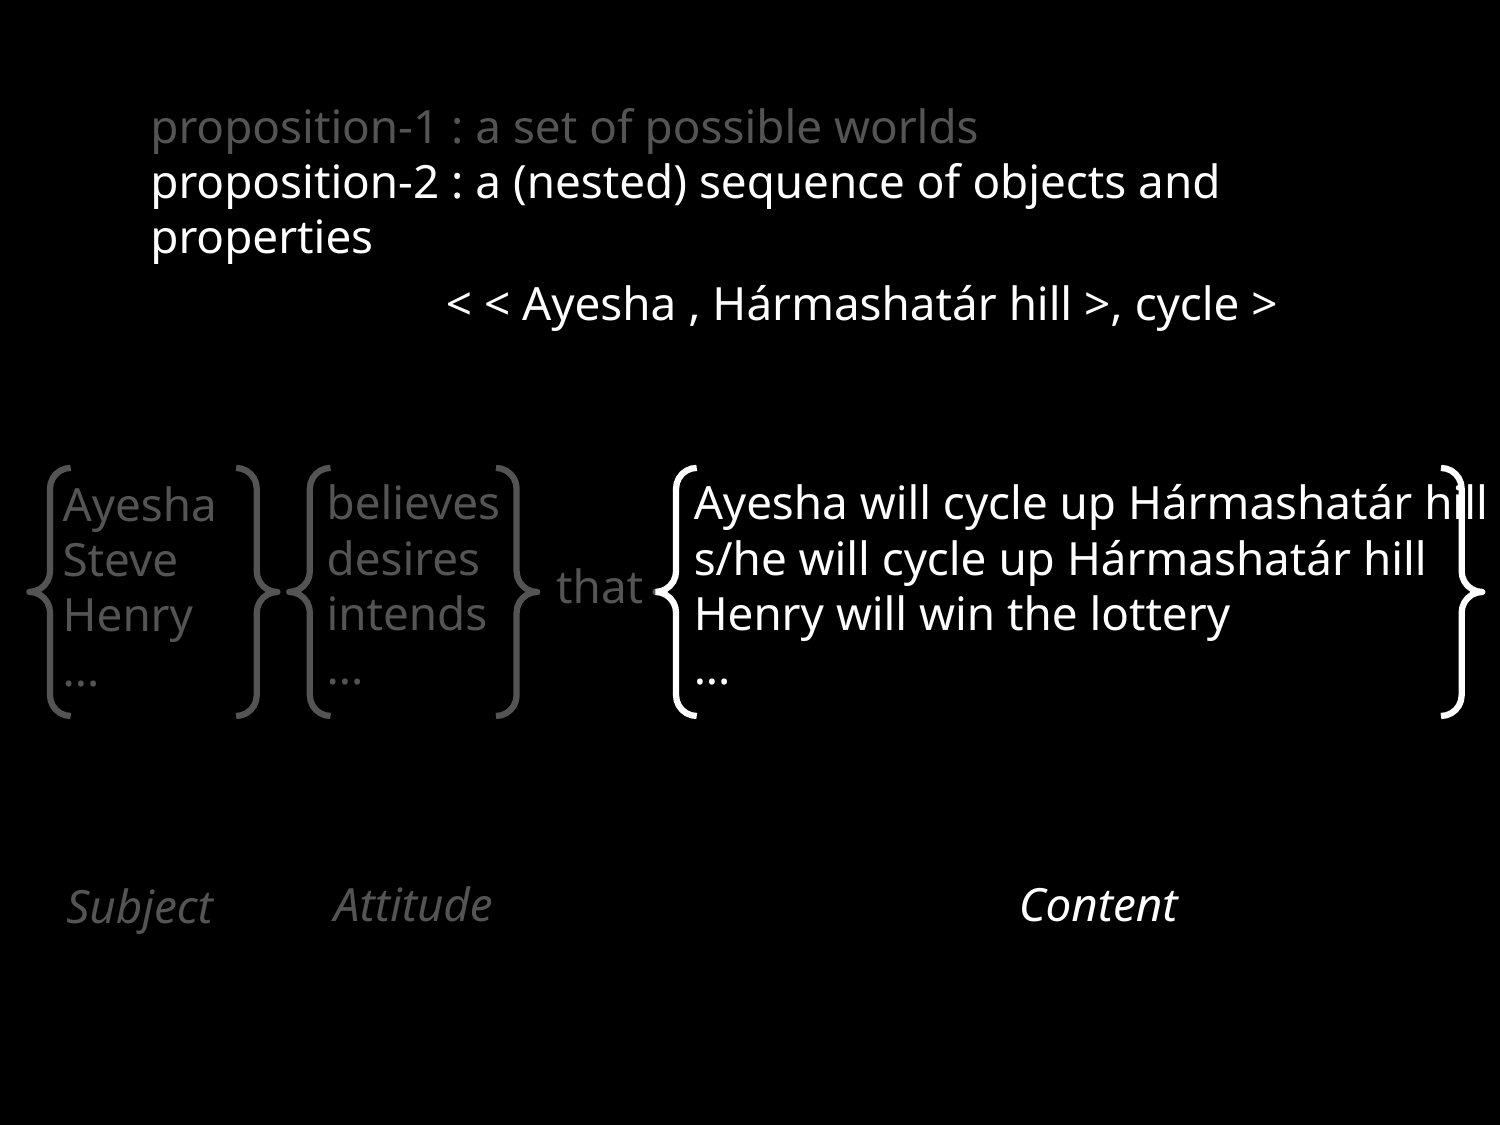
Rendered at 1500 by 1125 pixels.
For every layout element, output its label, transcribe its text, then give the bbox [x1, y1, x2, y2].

text_box [88, 42, 1010, 161]
text_box [4, 373, 656, 976]
text_box [656, 478, 1461, 716]
text_box < < Ayesha , Hármashatár hill >, cycle > [430, 267, 1341, 337]
text_box proposition-1 : a set of possible worlds proposition-2 : a (nested) sequence of objects and properties [135, 90, 1388, 270]
text_box Content [667, 868, 1500, 939]
text_box Ayesha will cycle up Hármashatár hill s/he will cycle up Hármashatár hill Henry will win the lottery ... [679, 466, 1500, 702]
